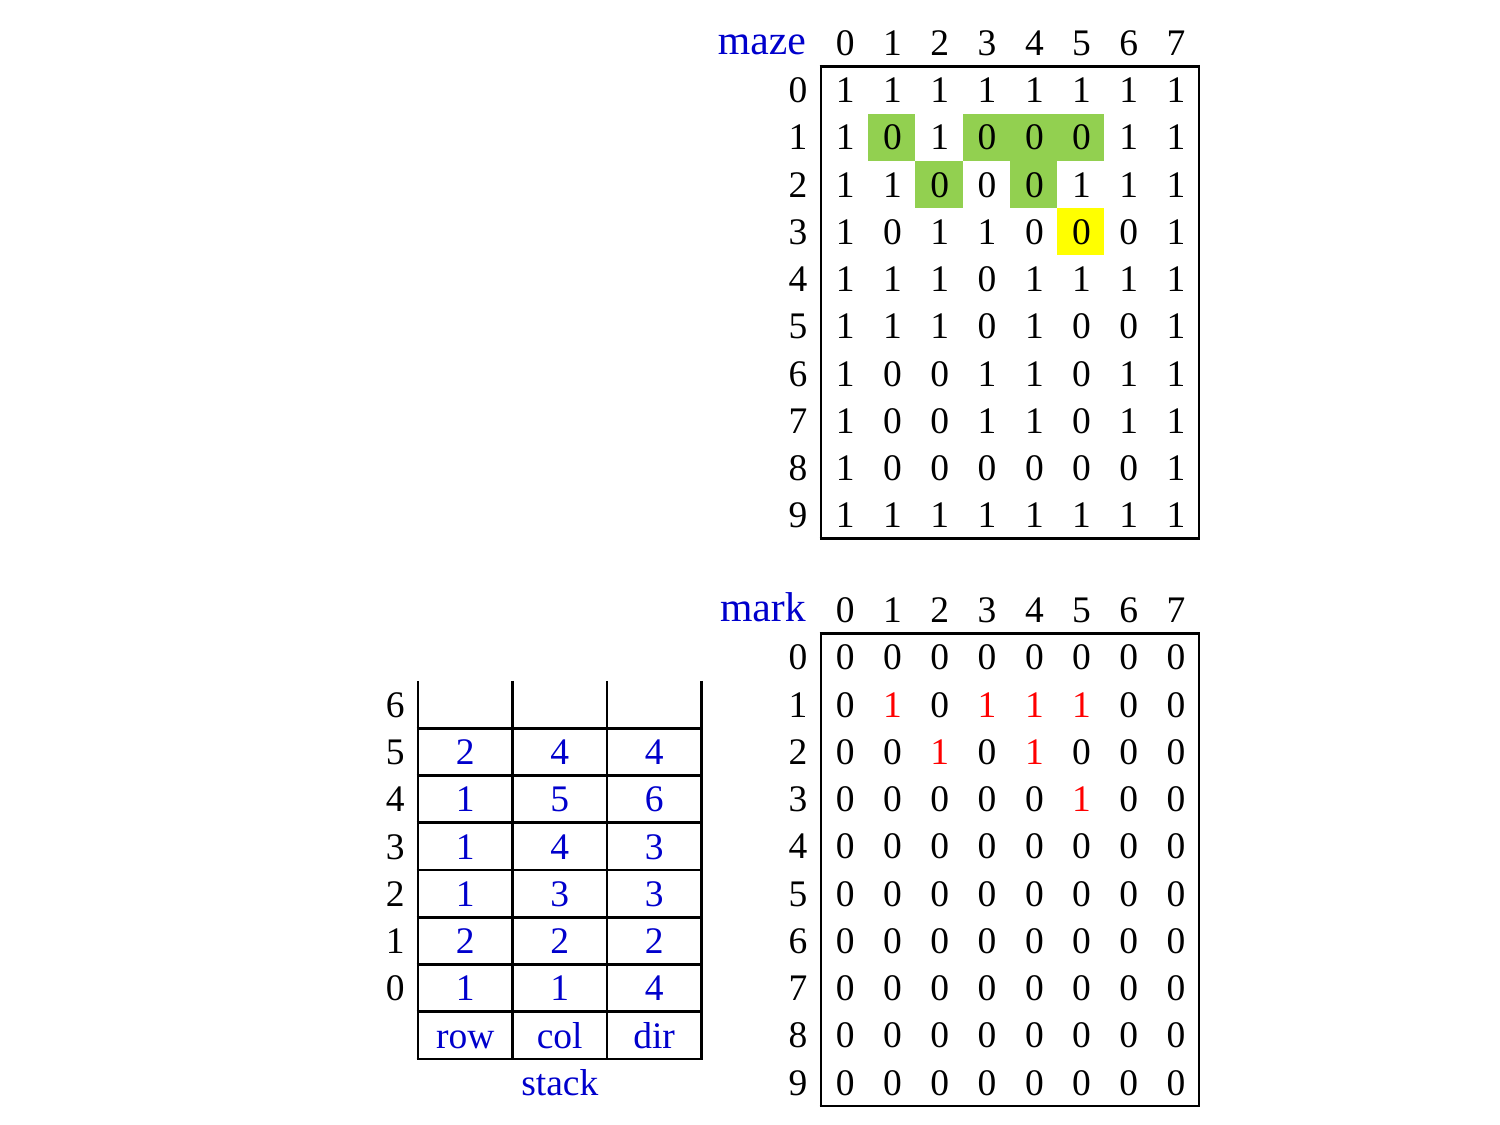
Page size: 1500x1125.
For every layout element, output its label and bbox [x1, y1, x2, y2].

table_cell [774, 67, 820, 539]
table_cell [822, 635, 1198, 1105]
table_header [514, 681, 606, 727]
table_header [821, 586, 1199, 632]
text_box [702, 586, 821, 634]
table_cell [514, 919, 606, 963]
table_cell [371, 728, 702, 1106]
table_cell [608, 777, 700, 821]
table_cell [608, 966, 700, 1010]
table_cell [514, 824, 606, 869]
table_cell [774, 634, 820, 1106]
table_cell [419, 824, 511, 869]
table_cell [608, 824, 700, 869]
table_cell [514, 966, 606, 1010]
table_cell [419, 919, 511, 963]
table_cell [608, 871, 700, 916]
table_cell [608, 919, 700, 963]
table_cell [608, 1013, 700, 1058]
table_cell [419, 730, 511, 774]
text_box [702, 18, 821, 67]
table_cell [419, 1013, 511, 1058]
table_header [419, 681, 511, 727]
table_cell [822, 68, 1198, 537]
table_header [608, 681, 700, 727]
table_cell [514, 777, 606, 821]
table_cell [419, 966, 511, 1010]
table_cell [419, 871, 511, 916]
table_cell [514, 1013, 606, 1058]
table_cell [608, 730, 700, 774]
table_cell [514, 871, 606, 916]
table_cell [514, 730, 606, 774]
table_header [371, 681, 417, 728]
table_cell [419, 777, 511, 821]
table_header [821, 19, 1199, 65]
